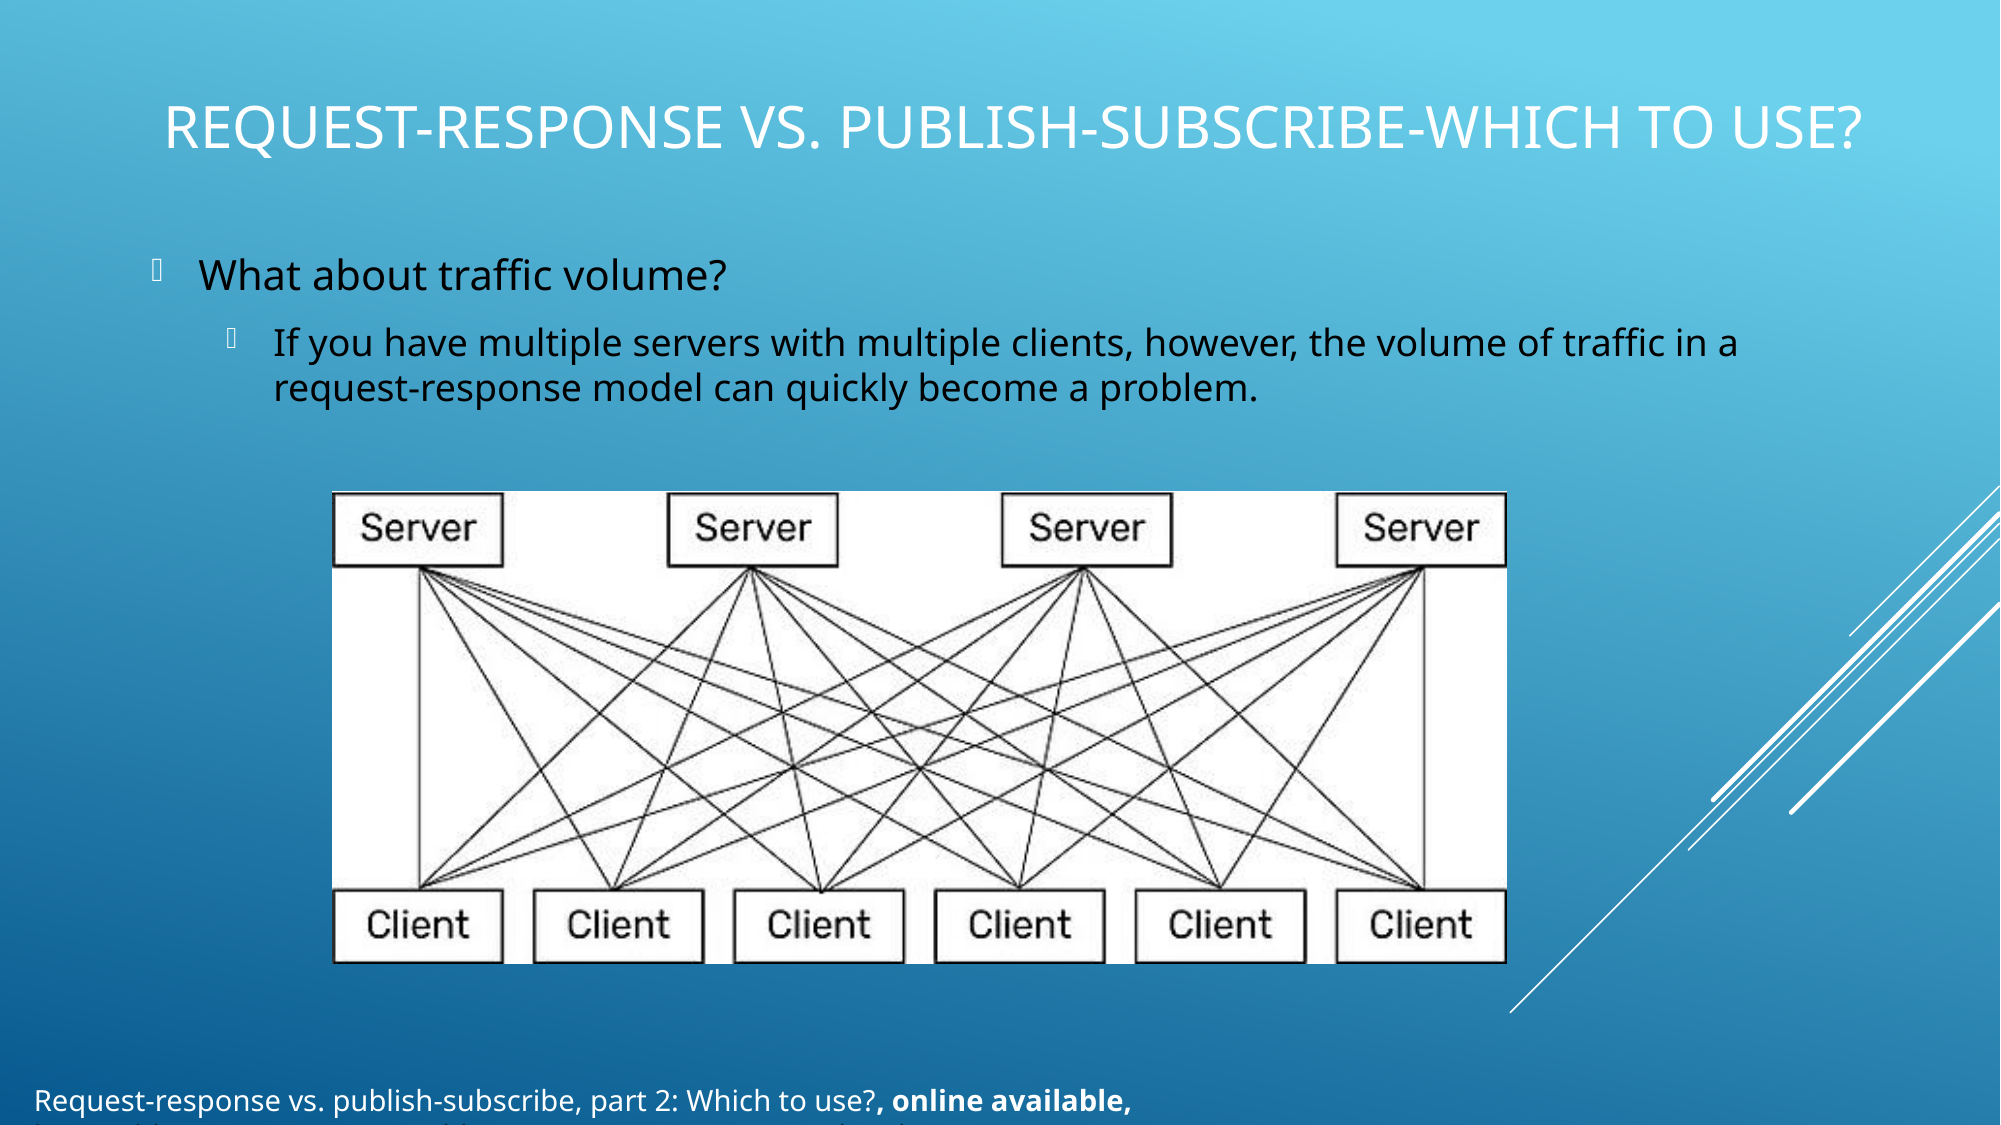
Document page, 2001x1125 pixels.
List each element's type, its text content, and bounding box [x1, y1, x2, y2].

text_box Request-response vs. publish-subscribe, part 2: Which to use?, online available, https://blog.opto22.com/optoblog/request-response-vs-pub-sub-part-2 [18, 1075, 1902, 1125]
picture [332, 491, 1508, 965]
title Request-Response vs. Publish-Subscribe-Which to Use? [148, 62, 1919, 188]
list What about traffic volume? If you have multiple servers with multiple clients, however, the volume of traffic in a request-response model can quickly become a problem. [136, 72, 1785, 585]
